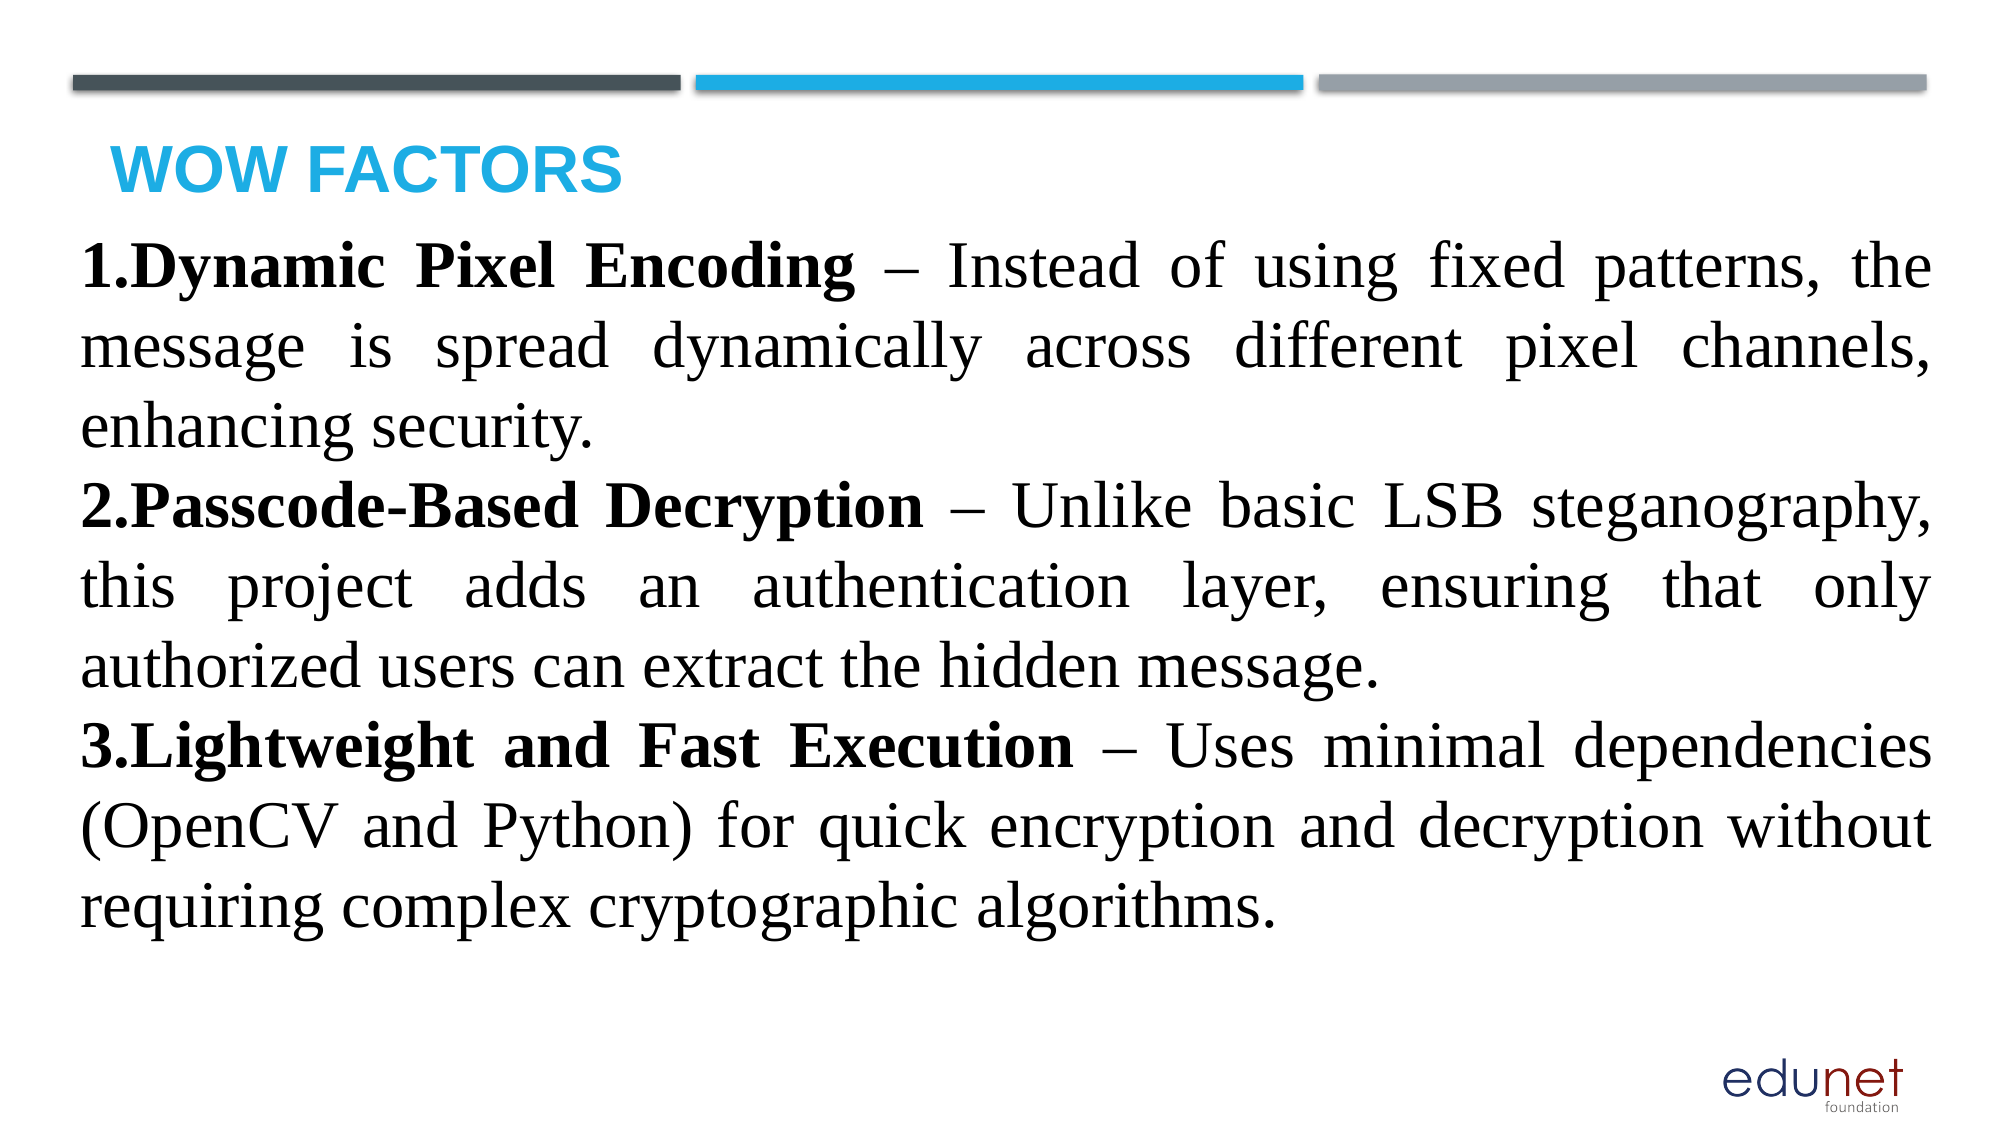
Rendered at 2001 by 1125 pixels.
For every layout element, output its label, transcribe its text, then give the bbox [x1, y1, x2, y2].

text_box Dynamic Pixel Encoding – Instead of using fixed patterns, the message is spread dynamically across different pixel channels, enhancing security. Passcode-Based Decryption – Unlike basic LSB steganography, this project adds an authentication layer, ensuring that only authorized users can extract the hidden message. Lightweight and Fast Execution – Uses minimal dependencies (OpenCV and Python) for quick encryption and decryption without requiring complex cryptographic algorithms. [65, 213, 1950, 1028]
title Wow factors [95, 126, 1905, 213]
picture [1719, 1056, 1905, 1116]
